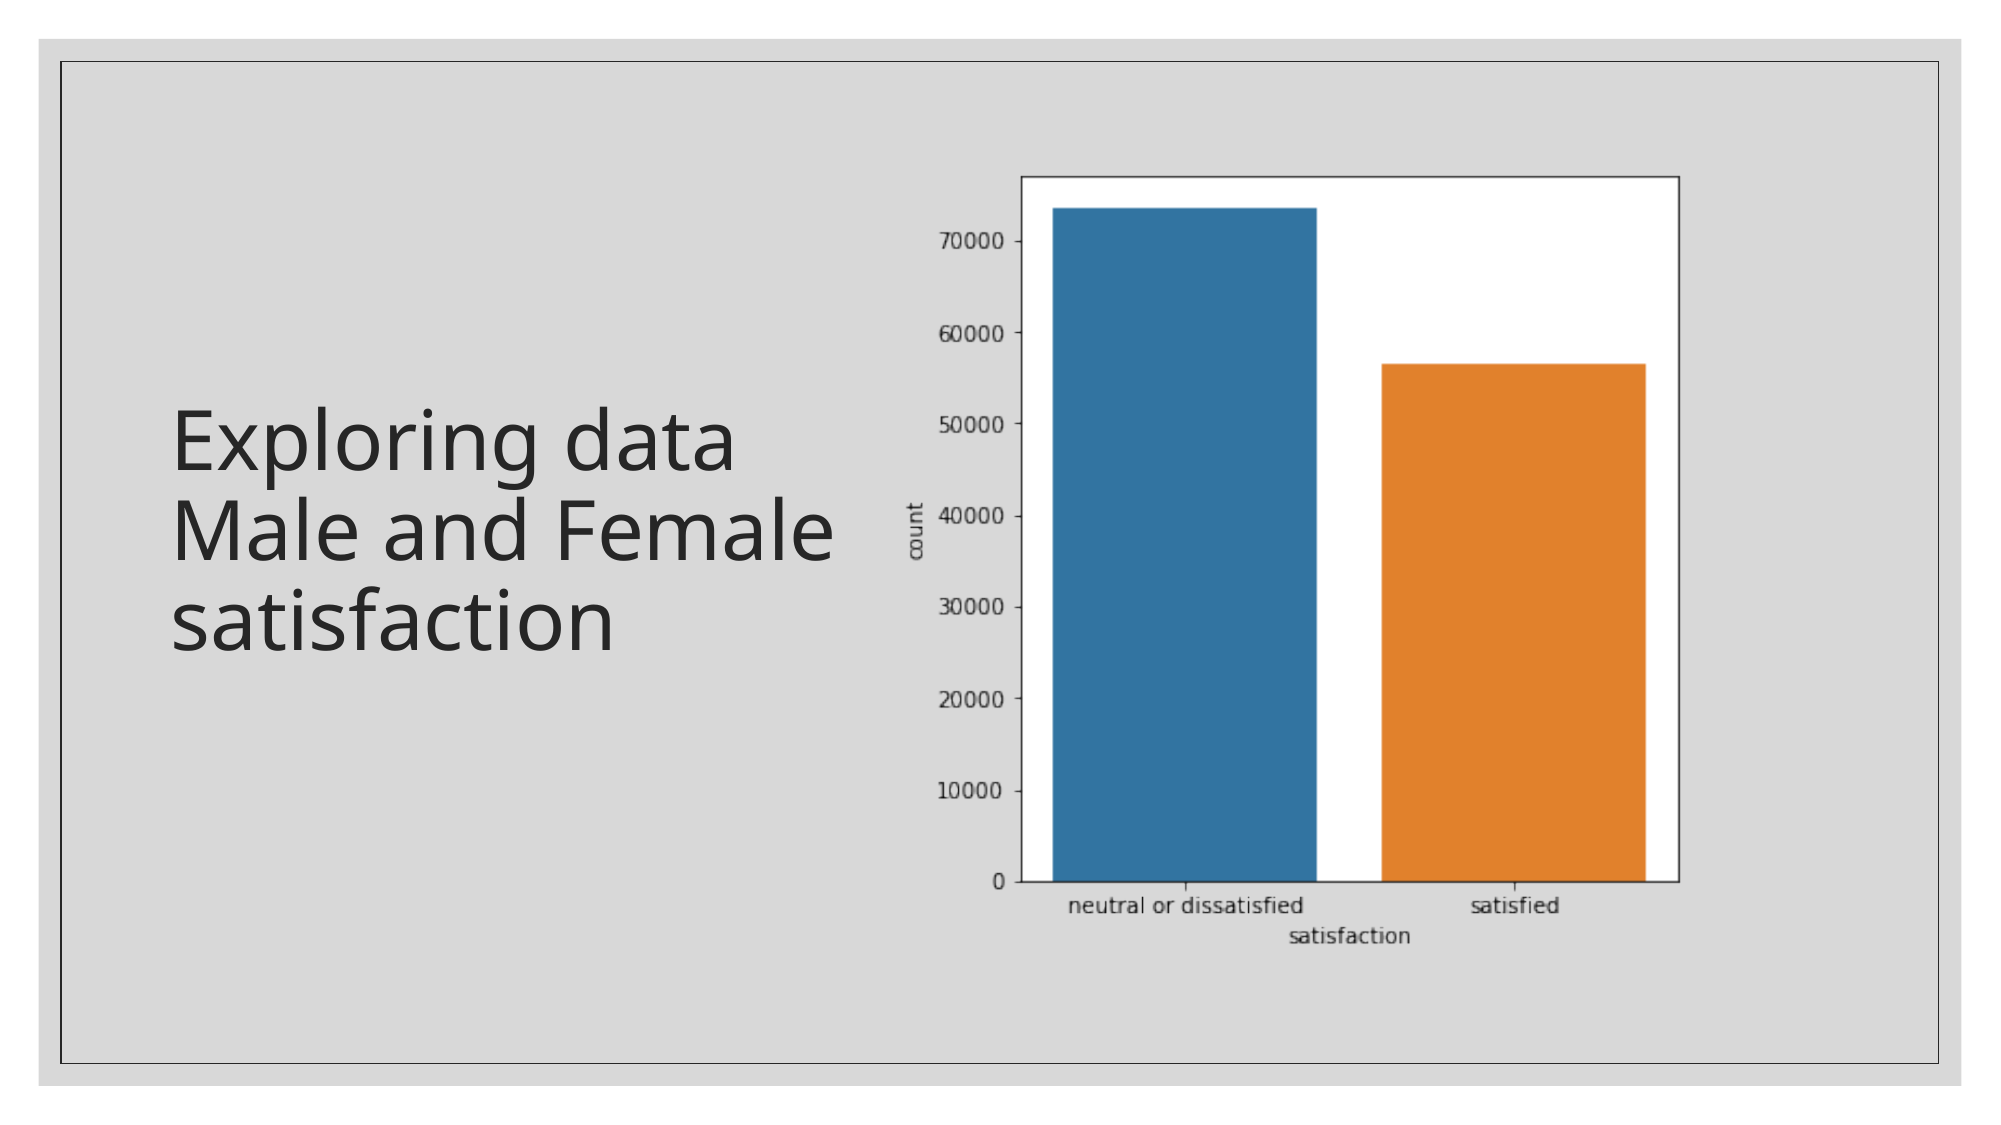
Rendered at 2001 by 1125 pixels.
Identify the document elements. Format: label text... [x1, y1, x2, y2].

title Exploring data Male and Female satisfaction [155, 253, 886, 815]
picture [891, 161, 1694, 964]
